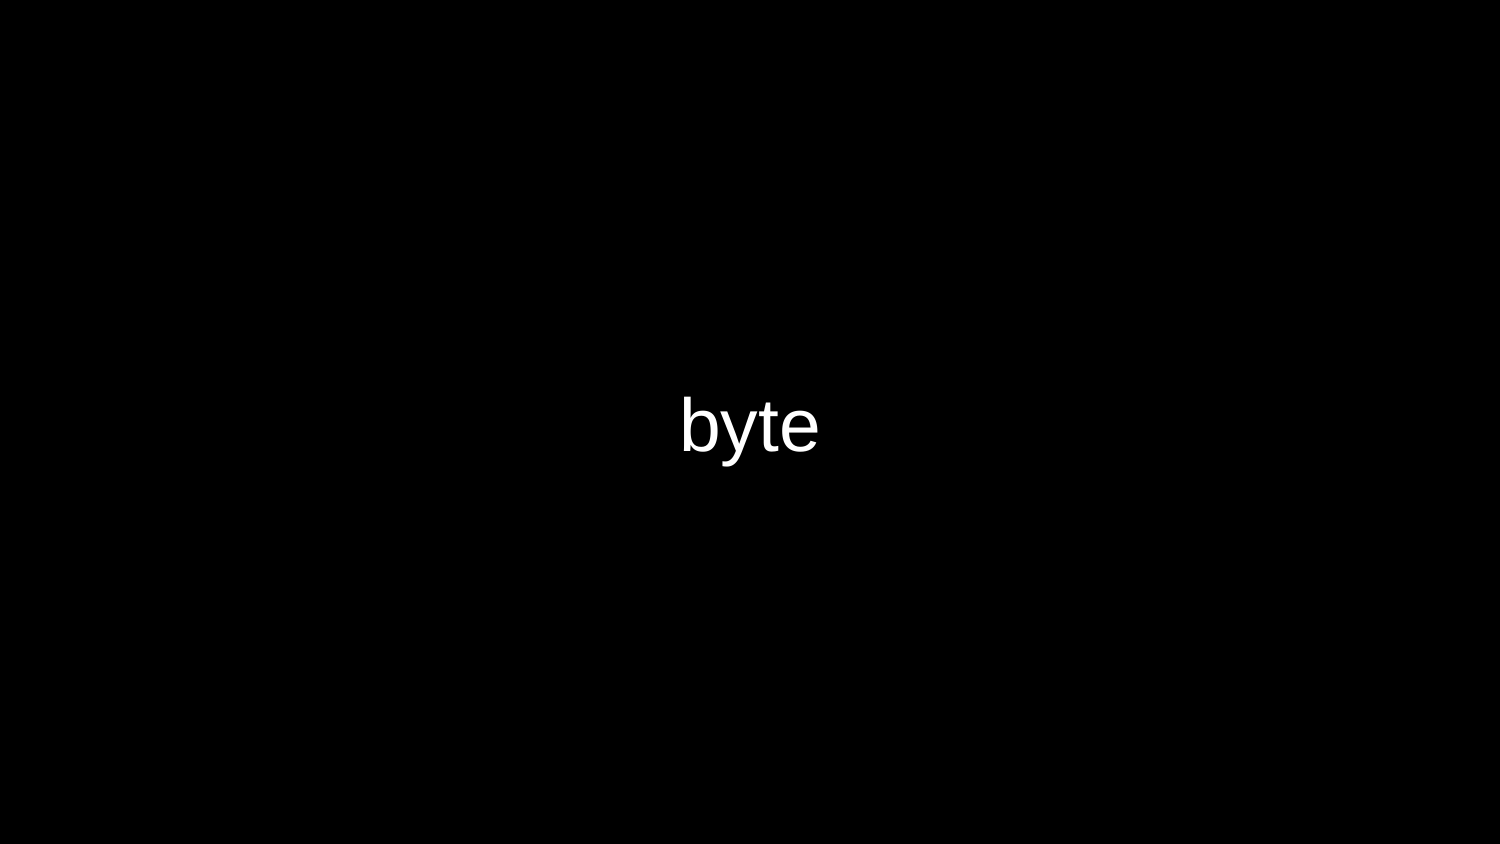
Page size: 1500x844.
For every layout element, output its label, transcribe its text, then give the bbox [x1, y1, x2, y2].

title byte [51, 352, 1449, 491]
